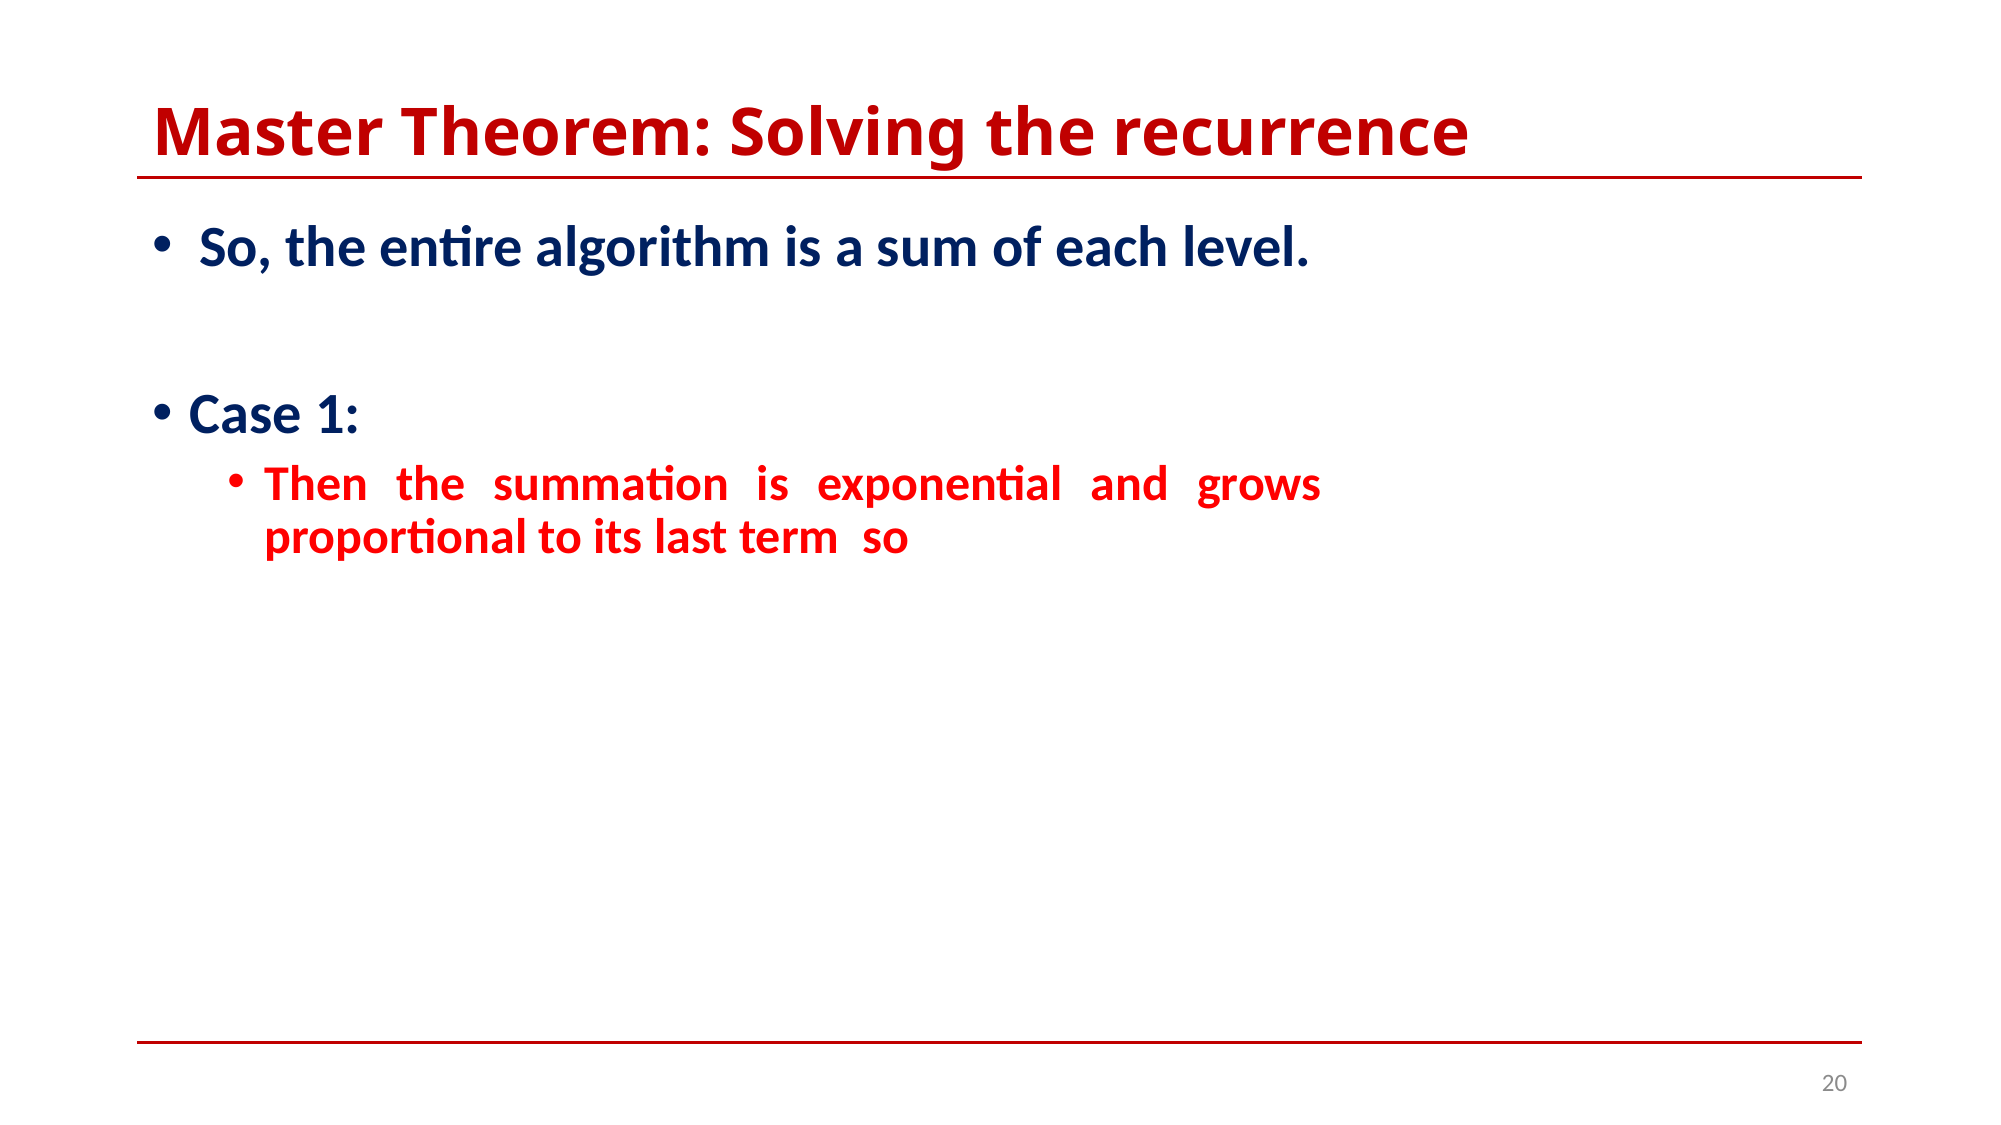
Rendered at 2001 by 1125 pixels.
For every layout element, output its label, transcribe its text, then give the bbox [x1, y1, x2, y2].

title Master Theorem: Solving the recurrence [137, 90, 1863, 178]
slide_number 20 [1412, 1051, 1863, 1111]
